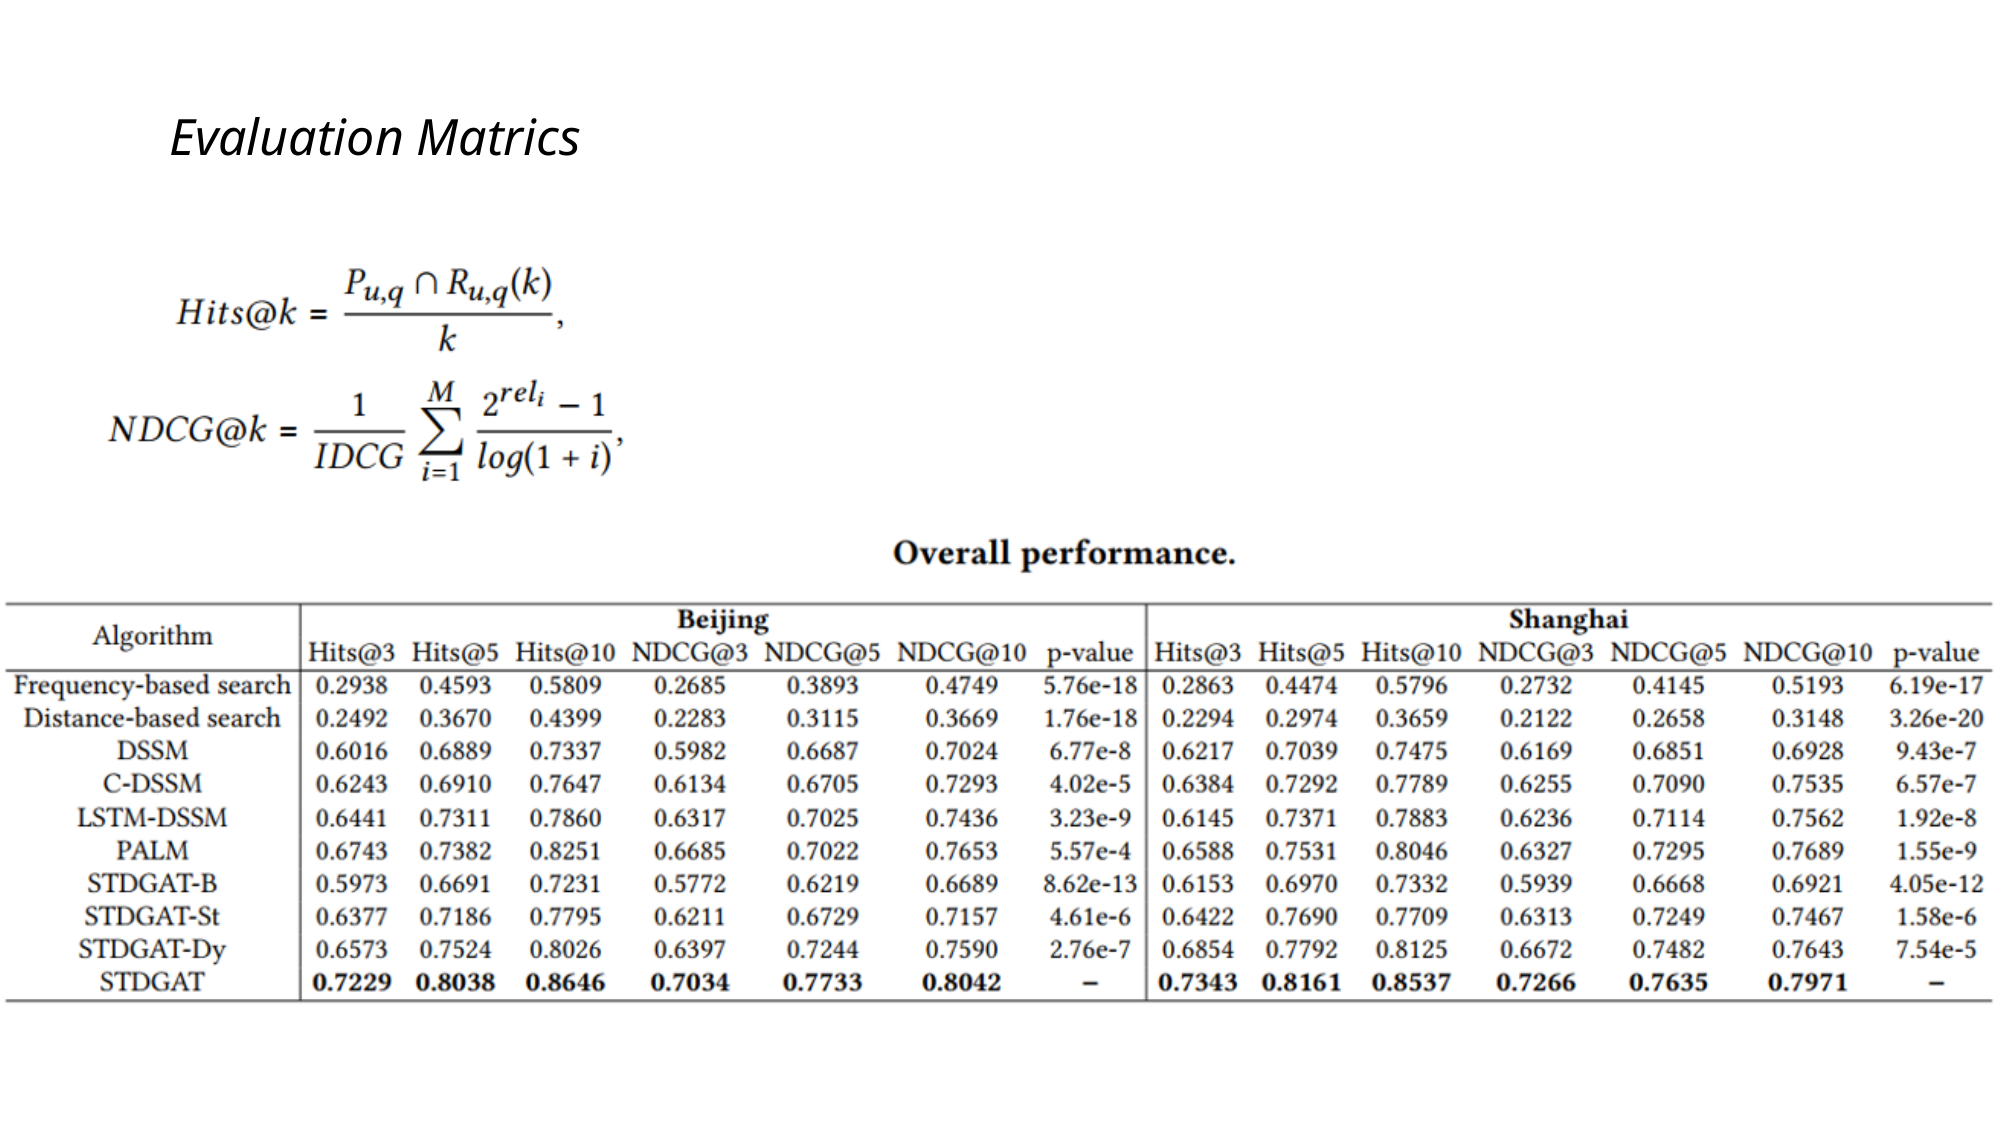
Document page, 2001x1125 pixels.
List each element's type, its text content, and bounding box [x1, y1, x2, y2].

text_box Evaluation Matrics [154, 98, 934, 174]
picture [95, 370, 642, 489]
picture [154, 245, 583, 359]
picture [0, 524, 2000, 1027]
